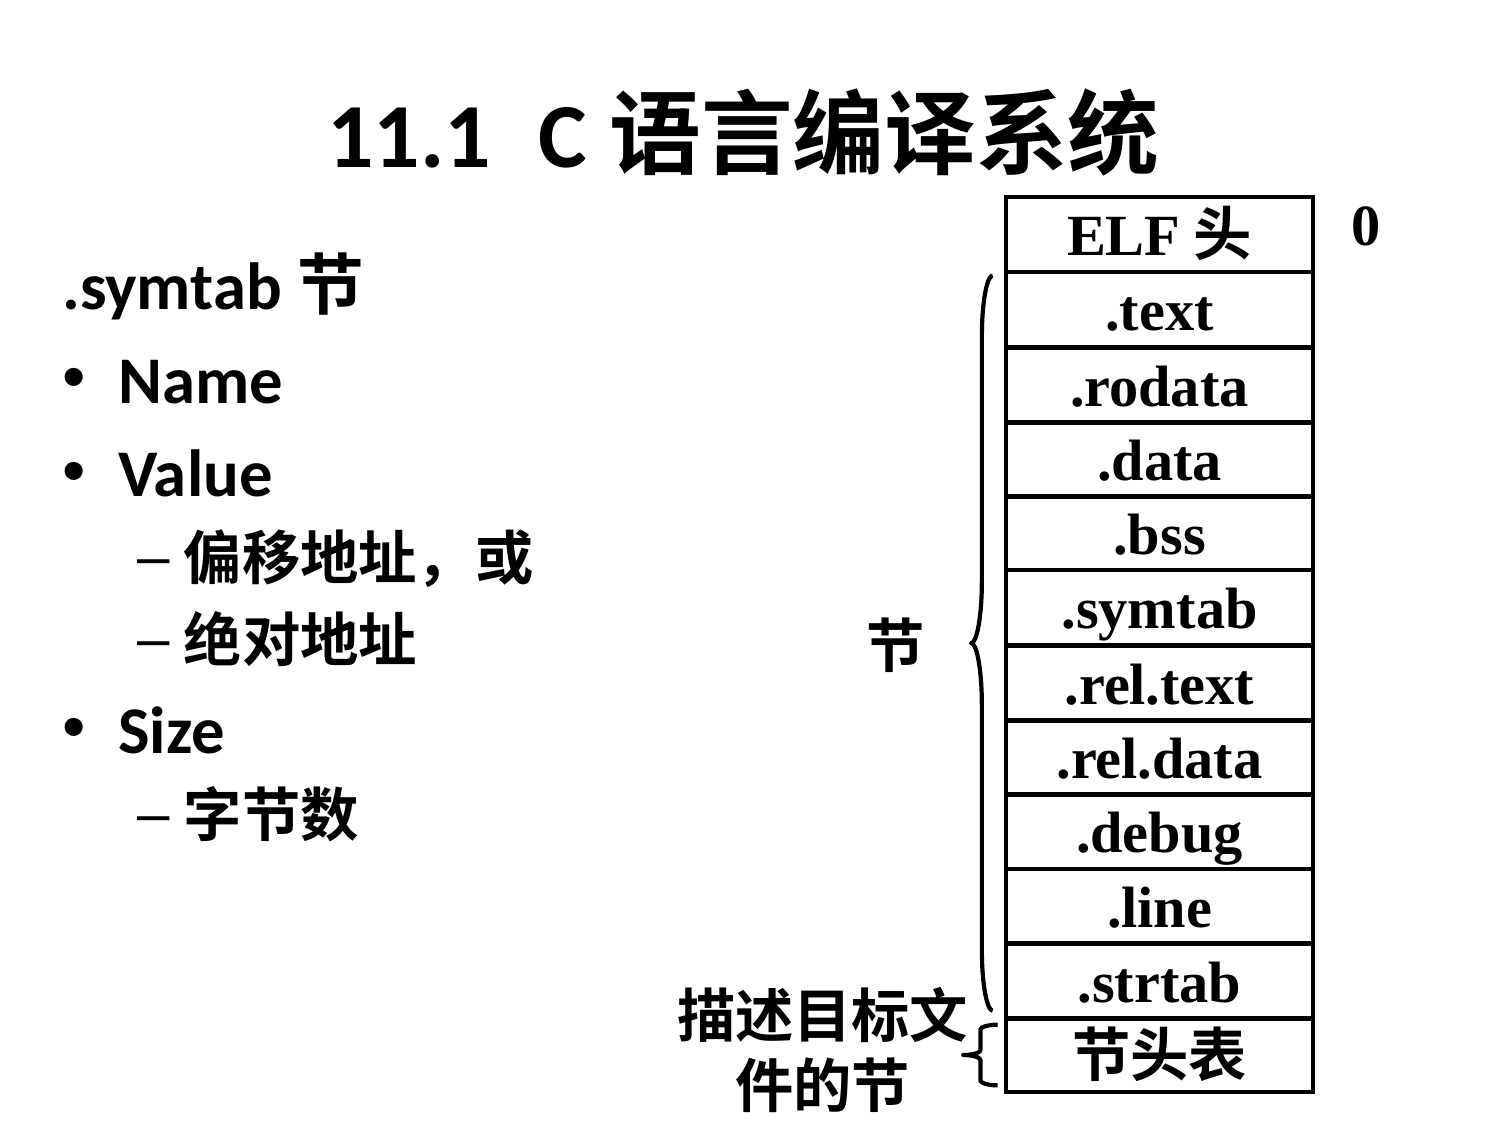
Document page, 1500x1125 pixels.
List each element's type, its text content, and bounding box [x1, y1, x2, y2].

list .symtab节 Name Value 偏移地址，或 绝对地址 Size 字节数 [47, 235, 669, 1063]
title 11.1 C语言编译系统 [50, 37, 1438, 225]
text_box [674, 187, 1401, 1125]
